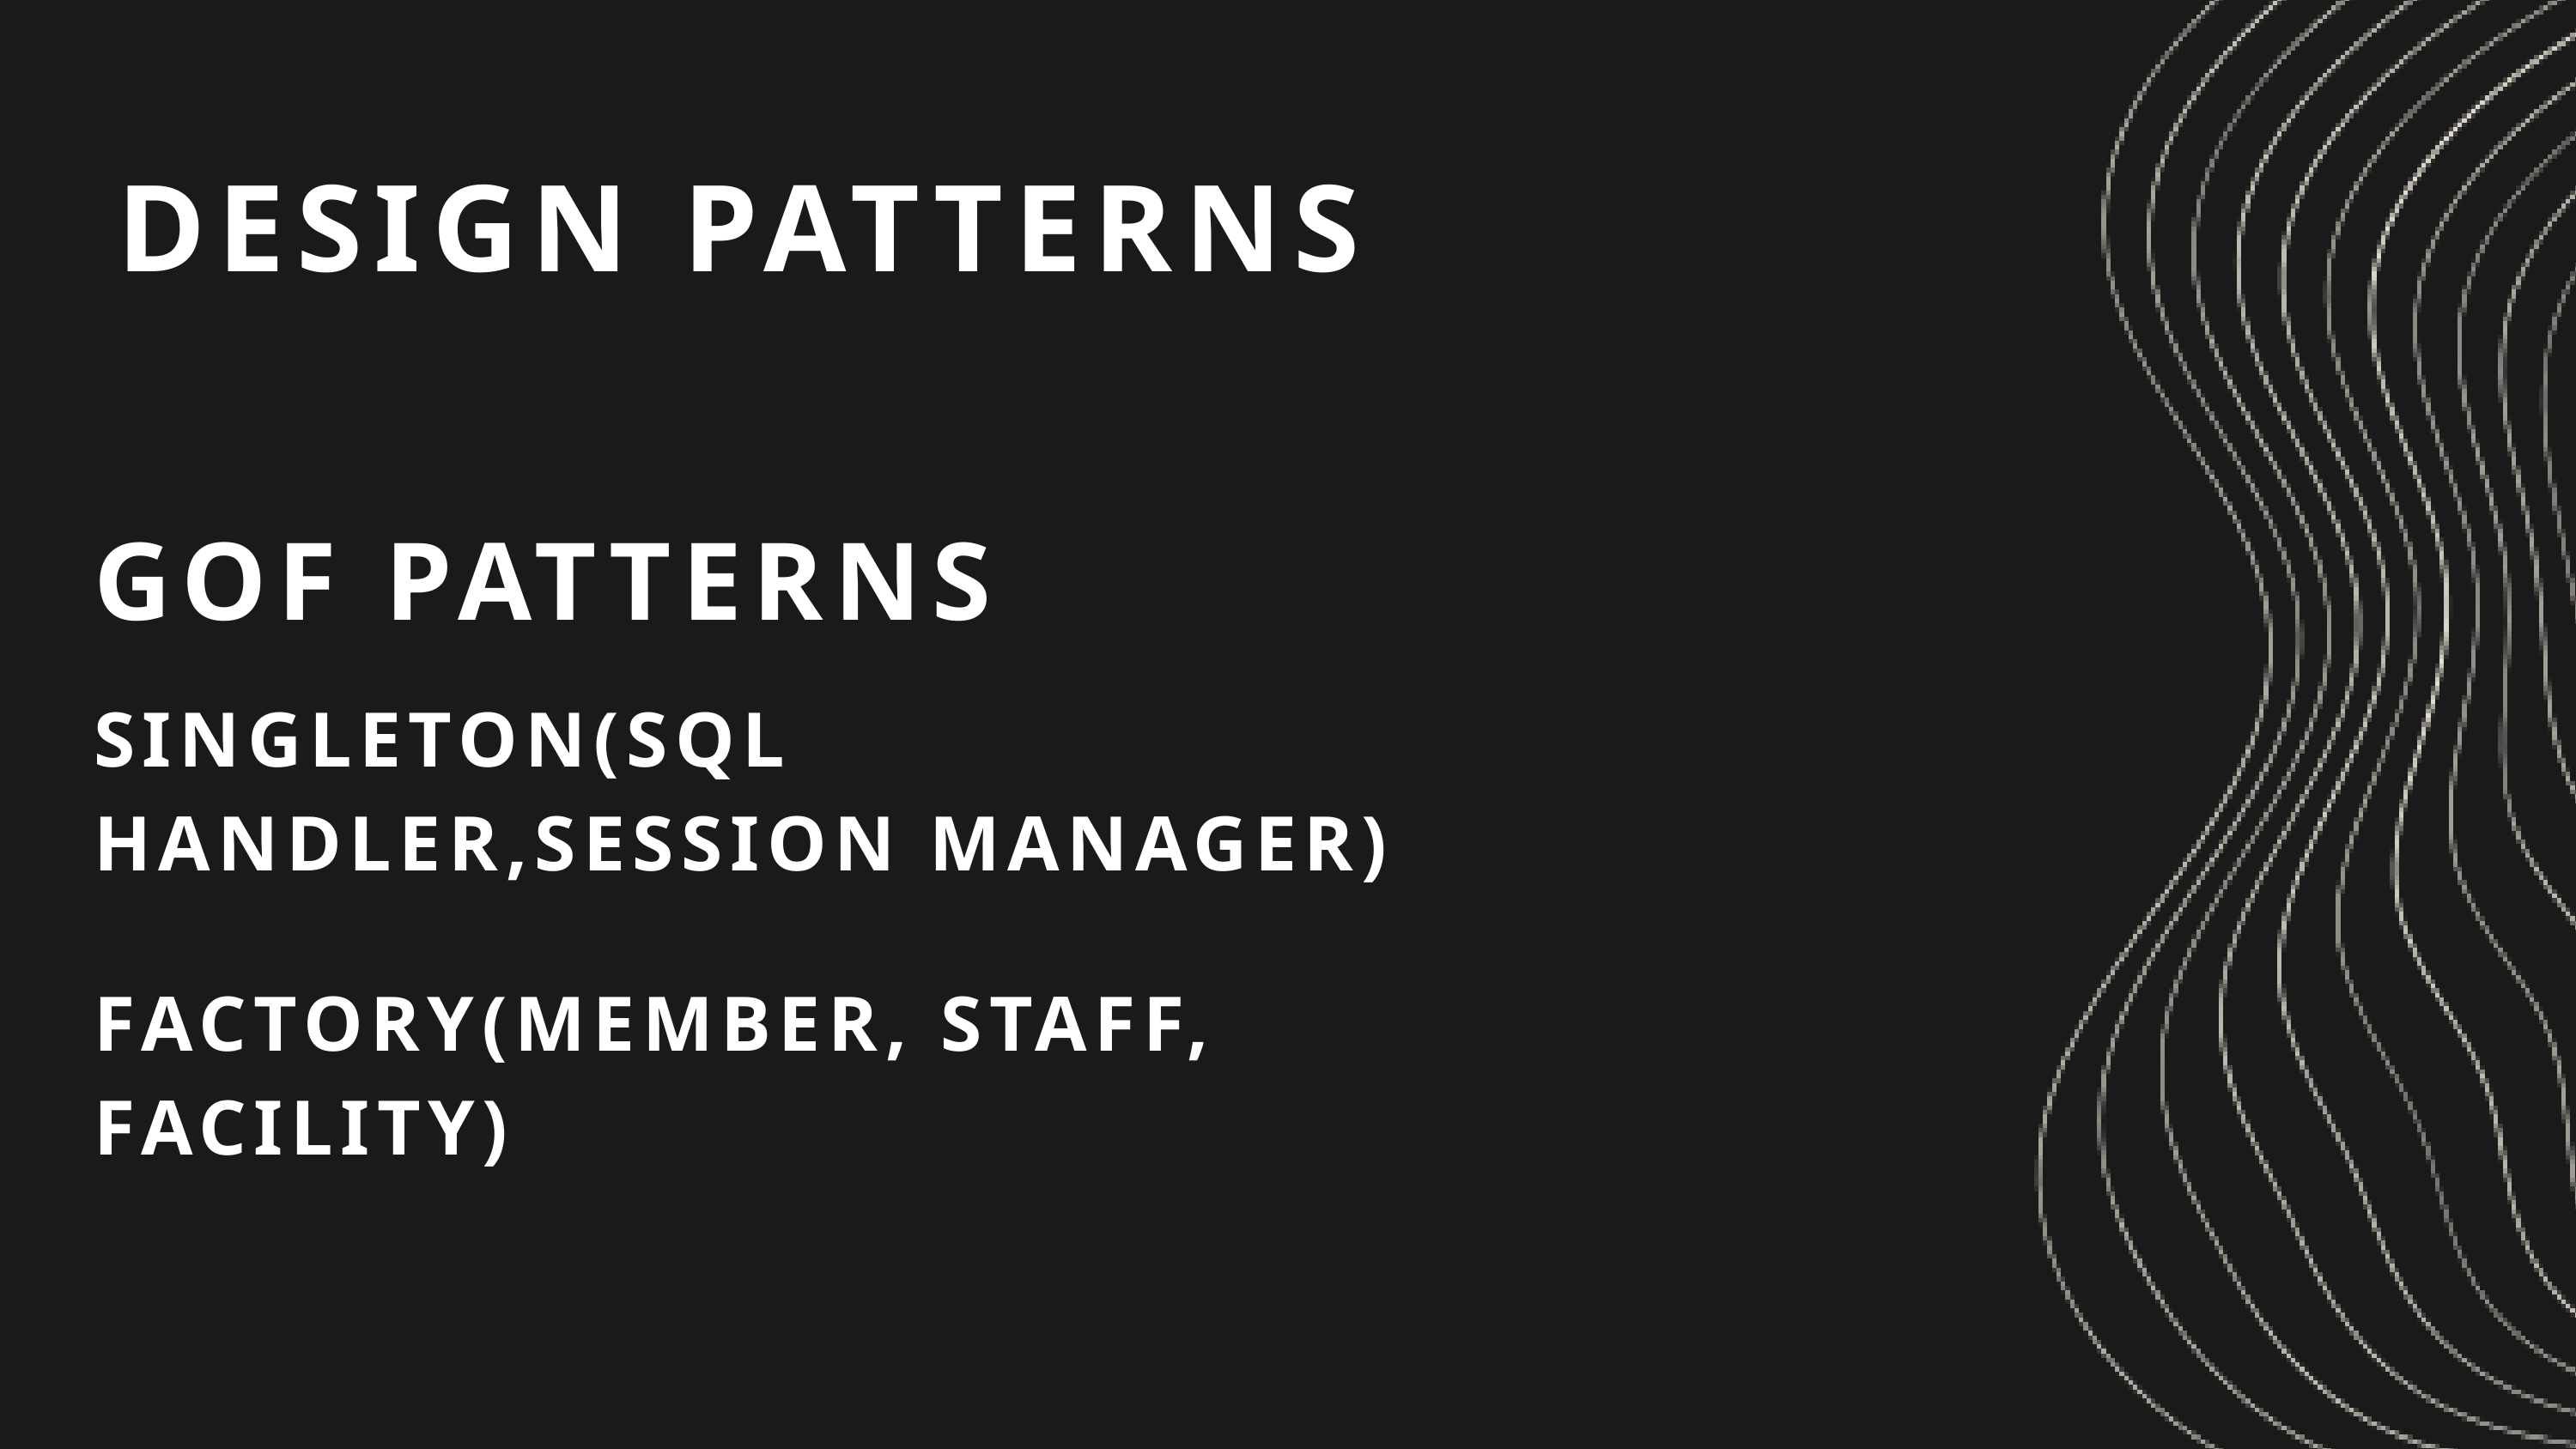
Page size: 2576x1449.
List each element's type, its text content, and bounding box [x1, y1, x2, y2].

text_box FACTORY(MEMBER, STAFF, FACILITY) [94, 961, 1624, 1170]
text_box GOF PATTERNS [94, 494, 1624, 642]
text_box SINGLETON(SQL HANDLER,SESSION MANAGER) [94, 678, 1624, 887]
text_box [2034, 0, 2576, 1449]
text_box DESIGN PATTERNS [117, 130, 1647, 296]
